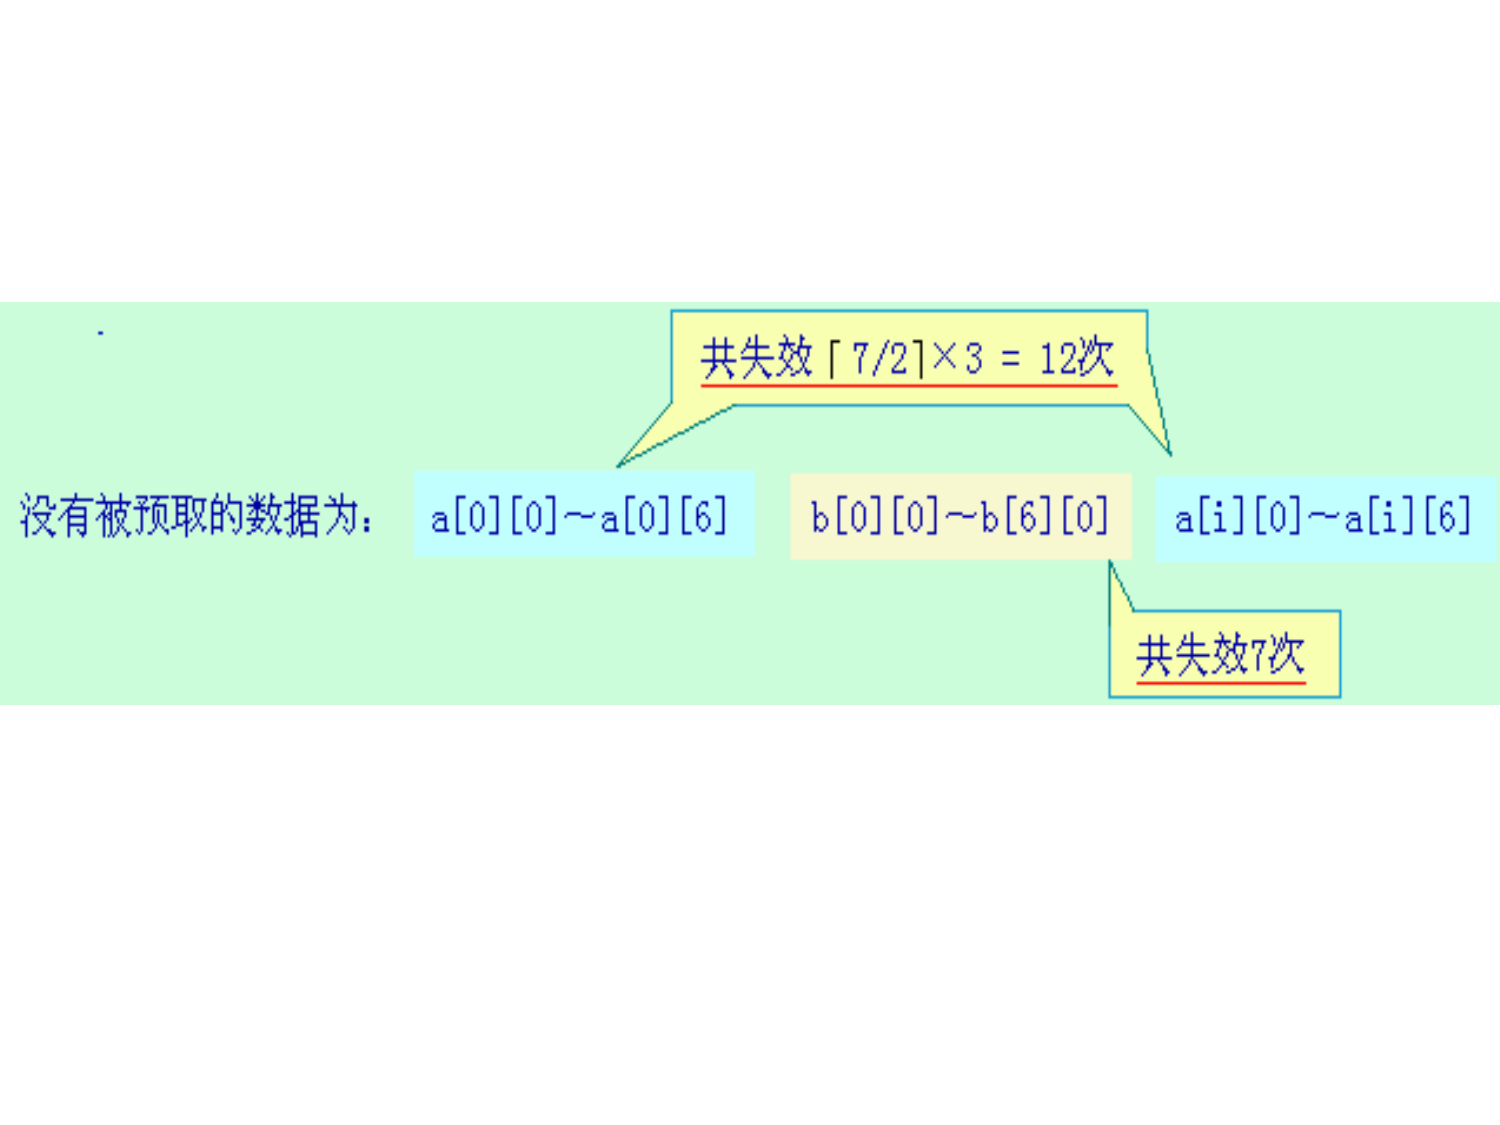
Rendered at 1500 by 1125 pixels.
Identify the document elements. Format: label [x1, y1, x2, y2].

picture [0, 302, 1500, 705]
